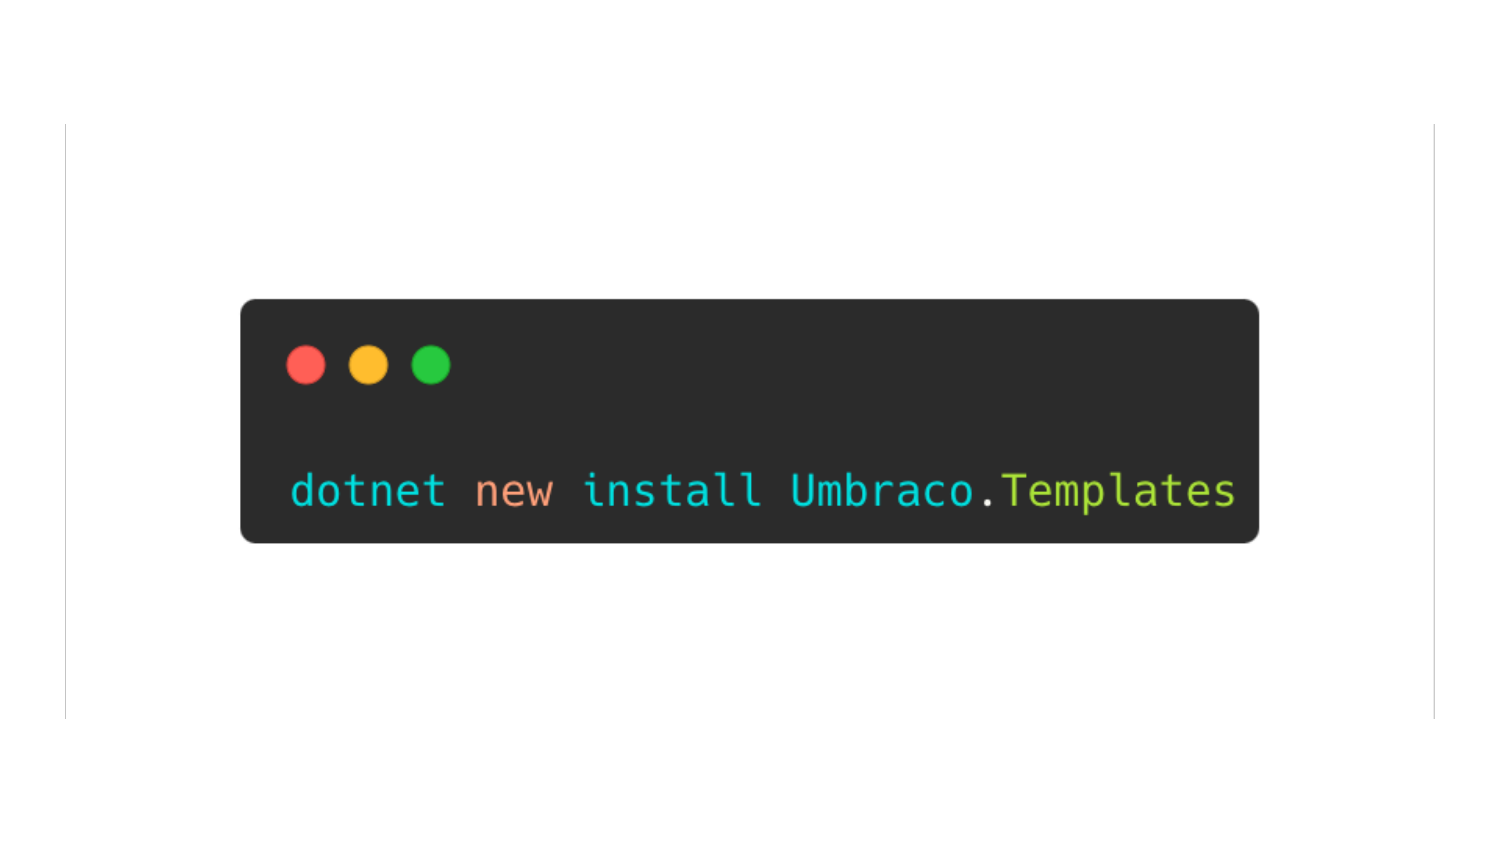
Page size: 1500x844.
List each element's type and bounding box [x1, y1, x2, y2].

picture [63, 124, 1437, 719]
